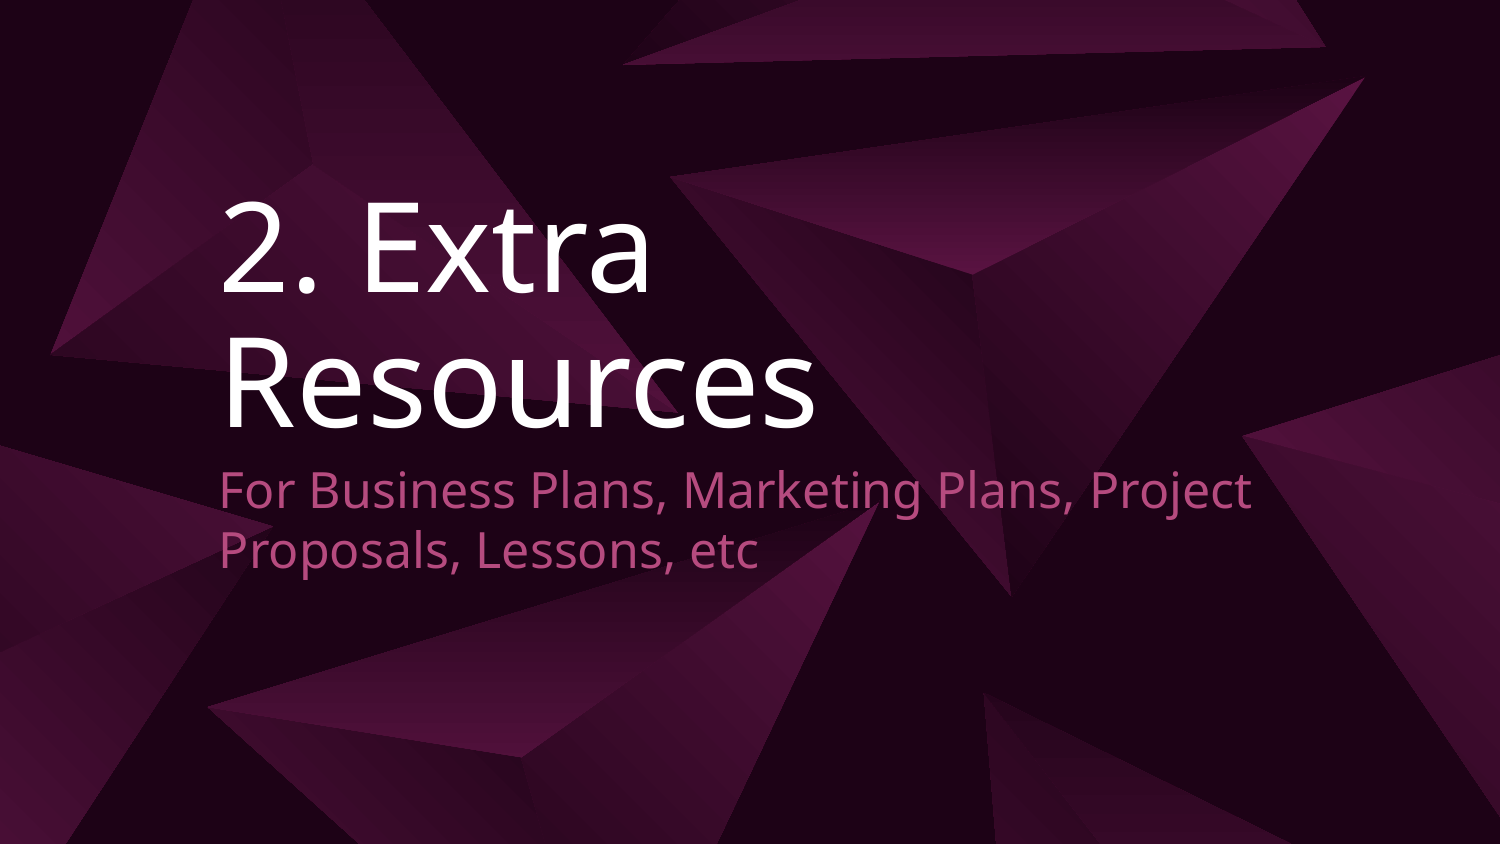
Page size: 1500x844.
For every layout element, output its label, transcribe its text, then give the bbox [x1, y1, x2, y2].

subtitle For Business Plans, Marketing Plans, Project Proposals, Lessons, etc [218, 458, 1282, 520]
title 2. Extra Resources [218, 323, 1282, 455]
